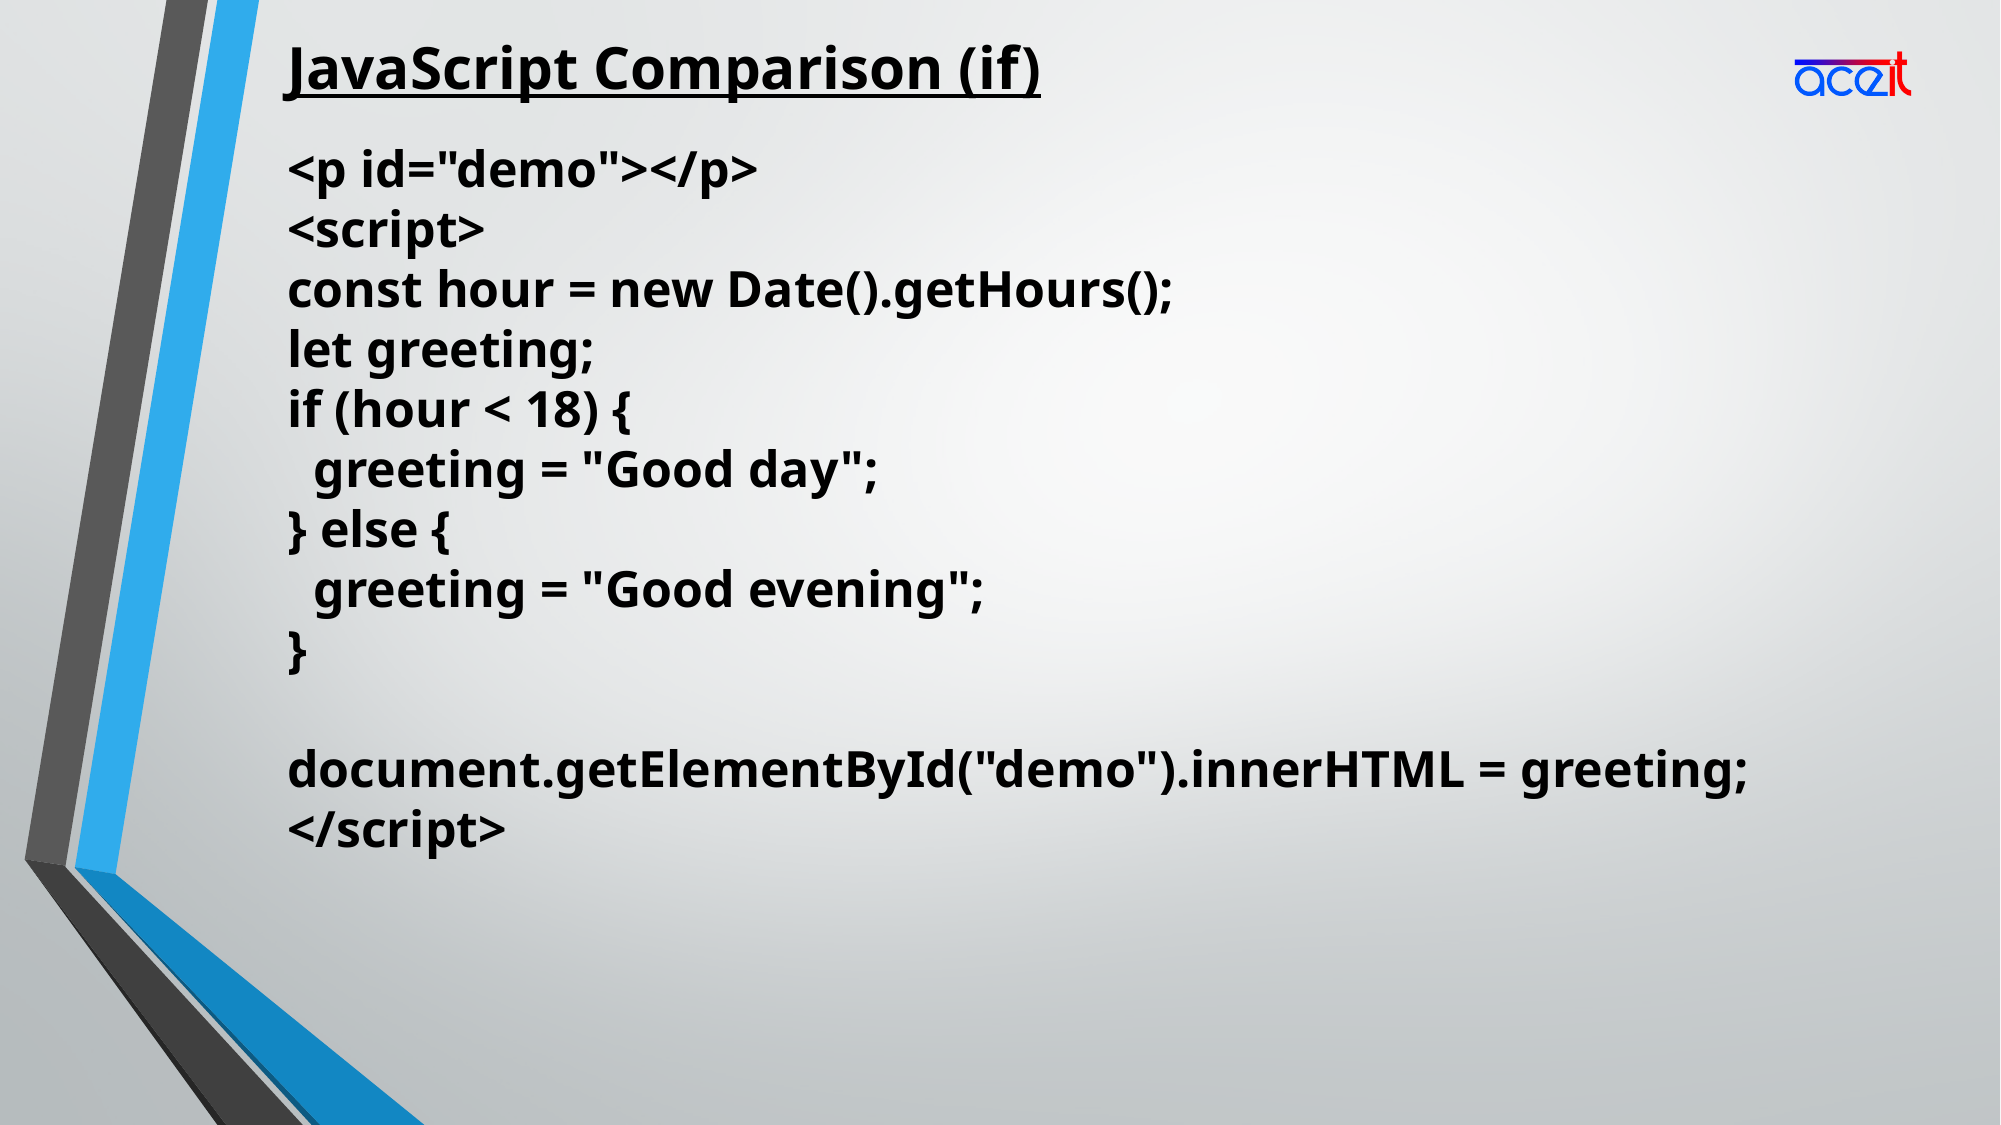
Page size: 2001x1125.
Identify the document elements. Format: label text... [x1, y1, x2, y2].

text_box <p id="demo"></p> <script> const hour = new Date().getHours(); let greeting; if (hour < 18) { greeting = "Good day"; } else { greeting = "Good evening"; } document.getElementById("demo").innerHTML = greeting; </script> [272, 130, 1957, 866]
text_box JavaScript Comparison (if) [272, 23, 1558, 109]
picture [1791, 48, 1914, 102]
